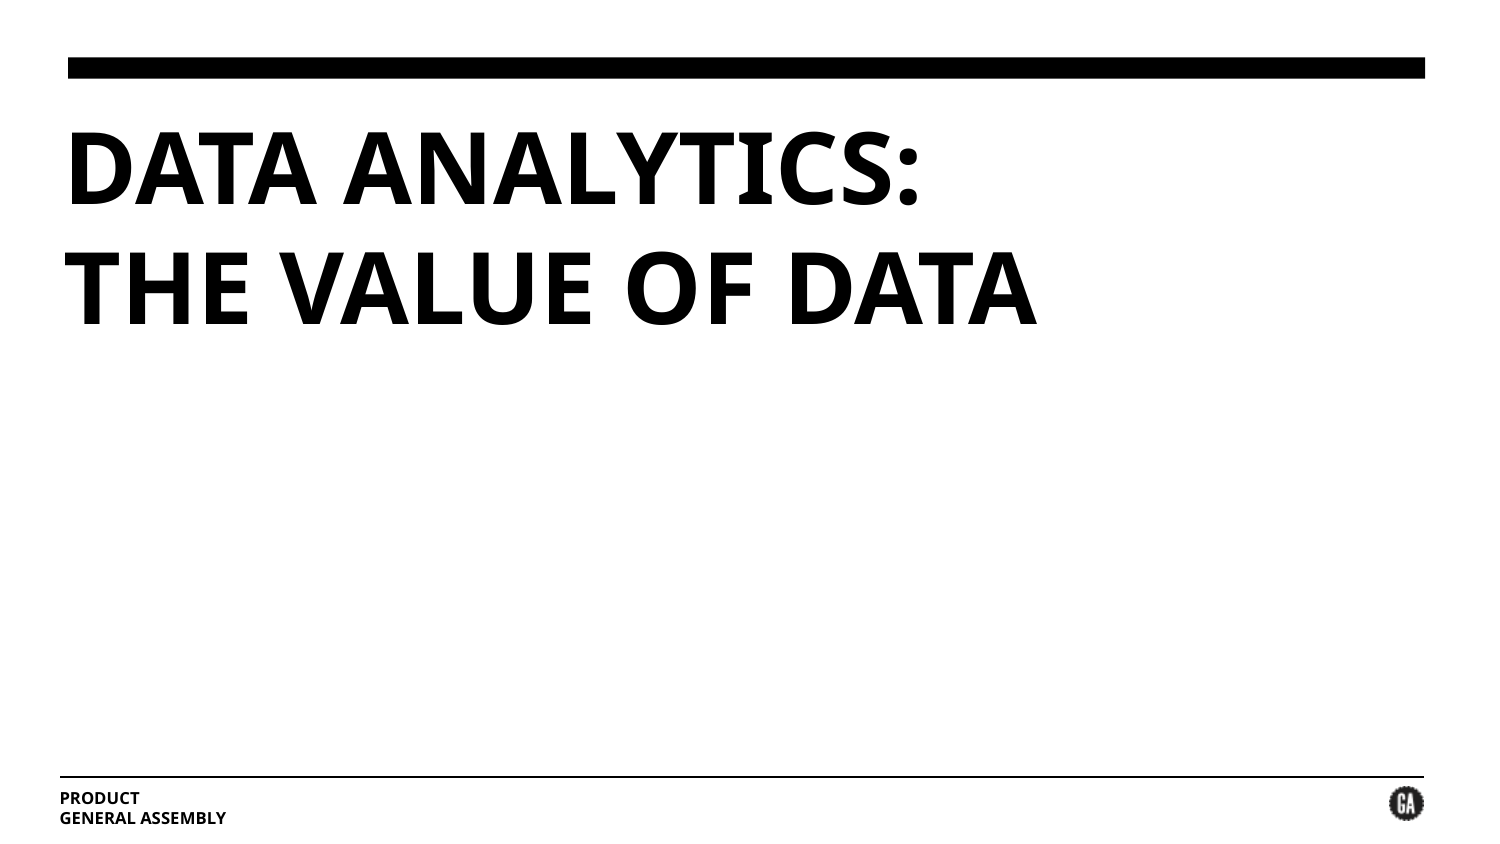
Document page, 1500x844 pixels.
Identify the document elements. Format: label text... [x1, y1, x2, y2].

picture [1389, 786, 1424, 821]
title DATA ANALYTICS: THE VALUE OF DATA [48, 89, 1412, 394]
